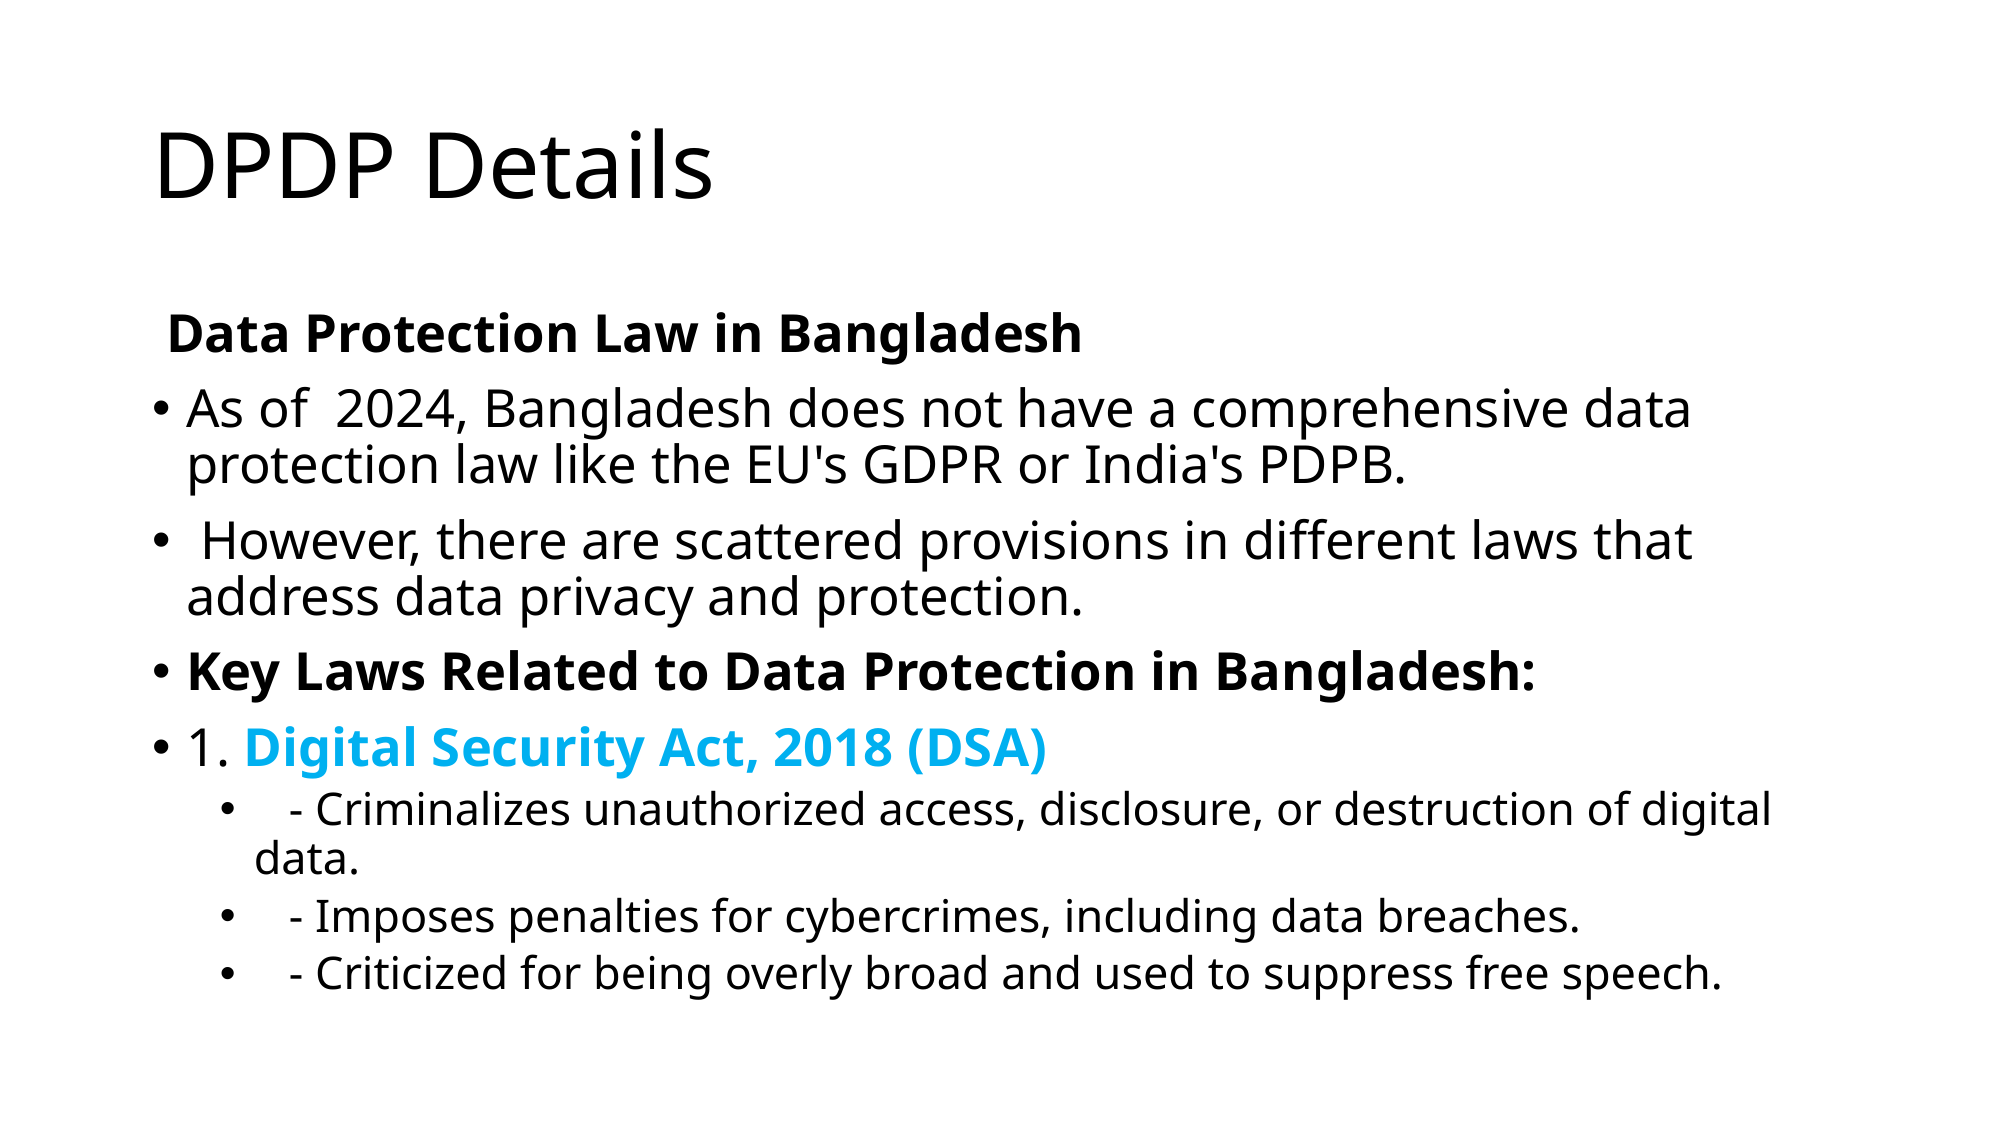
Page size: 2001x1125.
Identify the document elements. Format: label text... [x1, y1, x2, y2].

title DPDP Details [137, 59, 1863, 278]
list Data Protection Law in Bangladesh As of 2024, Bangladesh does not have a comprehensive data protection law like the EU's GDPR or India's PDPB. However, there are scattered provisions in different laws that address data privacy and protection. Key Laws Related to Data Protection in Bangladesh: 1. Digital Security Act, 2018 (DSA) - Criminalizes unauthorized access, disclosure, or destruction of digital data. - Imposes penalties for cybercrimes, including data breaches. - Criticized for being overly broad and used to suppress free speech. [137, 299, 1863, 1014]
